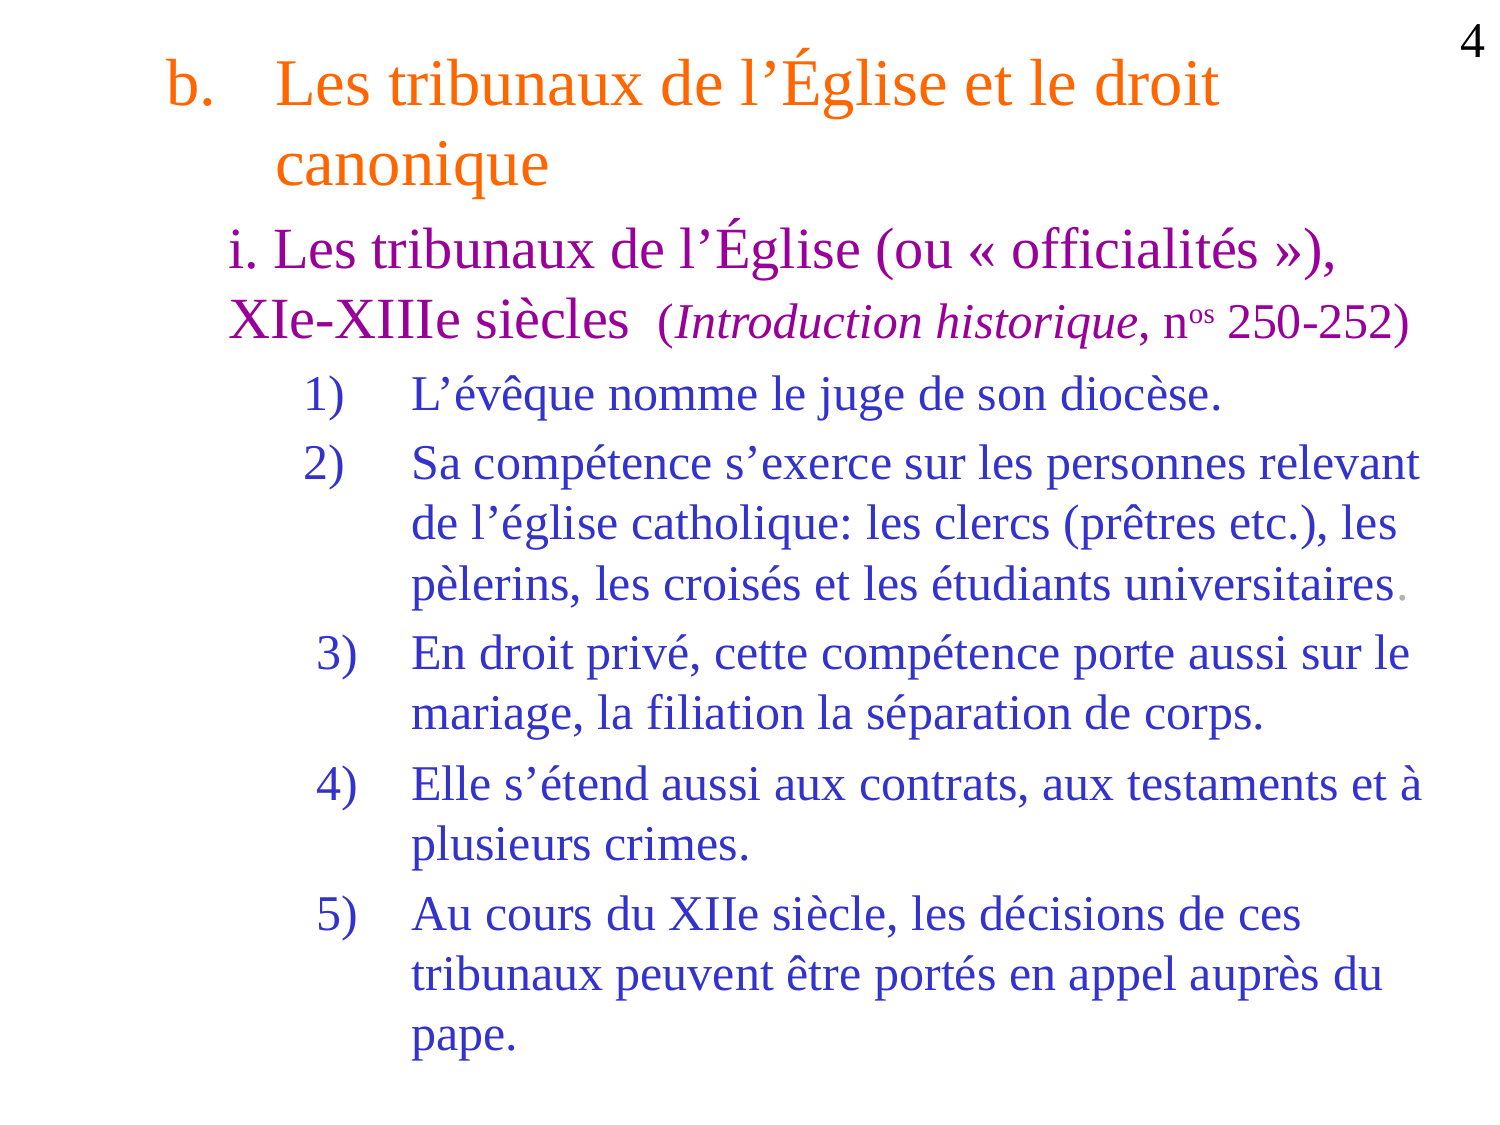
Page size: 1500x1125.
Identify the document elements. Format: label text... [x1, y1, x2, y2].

slide_number 4 [1387, 0, 1500, 63]
list Les tribunaux de l’Église et le droit canonique i. Les tribunaux de l’Église (ou « officialités »), XIe-XIIIe siècles (Introduction historique, nos 250-252) L’évêque nomme le juge de son diocèse. Sa compétence s’exerce sur les personnes relevant de l’église catholique: les clercs (prêtres etc.), les pèlerins, les croisés et les étudiants universitaires. En droit privé, cette compétence porte aussi sur le mariage, la filiation la séparation de corps. Elle s’étend aussi aux contrats, aux testaments et à plusieurs crimes. Au cours du XIIe siècle, les décisions de ces tribunaux peuvent être portés en appel auprès du pape. [76, 30, 1448, 1125]
